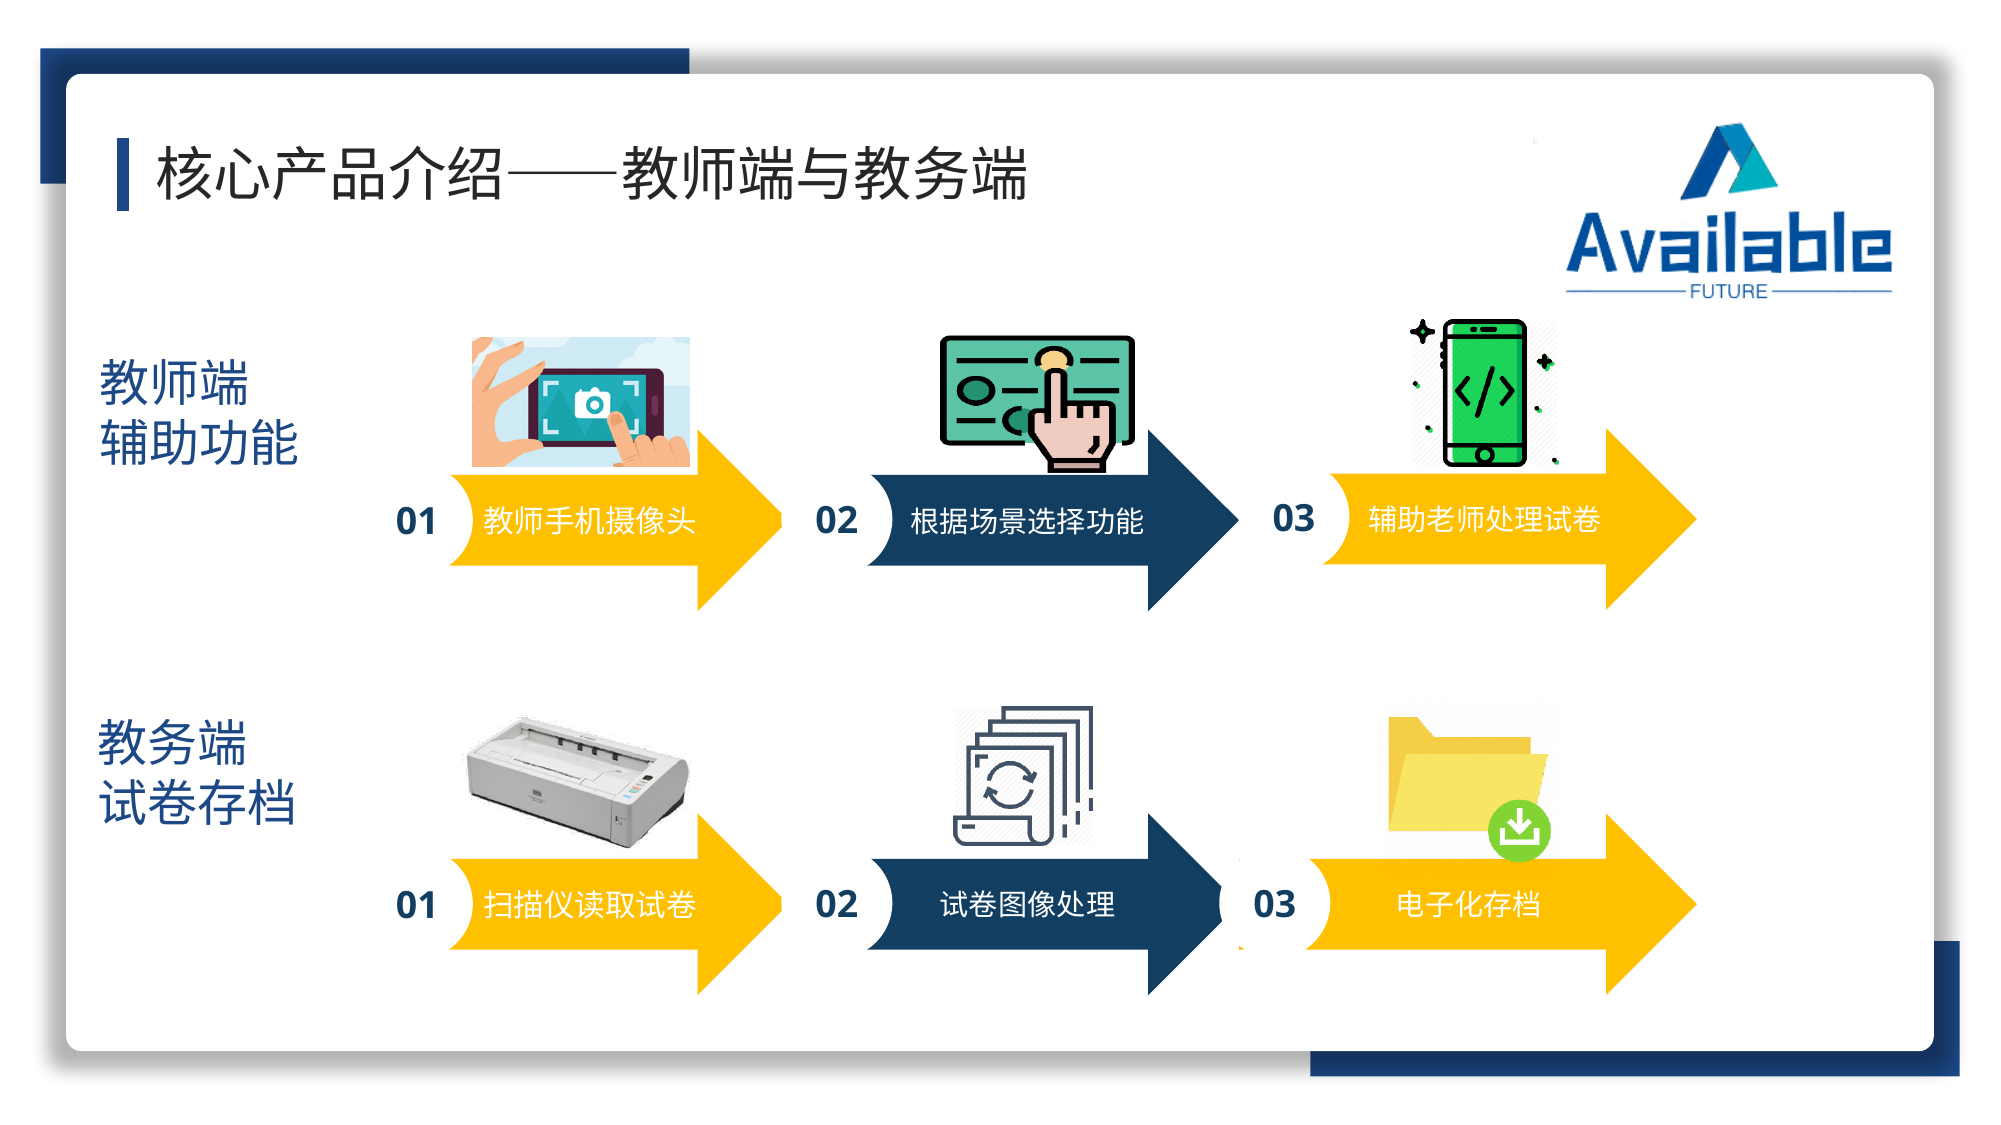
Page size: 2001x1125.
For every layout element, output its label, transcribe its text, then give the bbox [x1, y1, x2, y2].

text_box [1951, 1067, 1961, 1077]
text_box 扫描仪读取试卷 [447, 862, 783, 998]
picture [1377, 697, 1559, 879]
text_box 03 [1239, 461, 1349, 572]
text_box 核心产品介绍——教师端与教务端 [92, 129, 1092, 215]
text_box 教师手机摄像头 [447, 427, 783, 614]
picture [472, 337, 690, 467]
text_box 试卷图像处理 [865, 810, 1223, 998]
picture [953, 706, 1093, 846]
text_box [39, 47, 52, 60]
picture [1410, 94, 1908, 467]
text_box 教务端 试卷存档 [82, 703, 362, 839]
text_box 01 [362, 849, 470, 959]
text_box 02 [782, 848, 892, 958]
picture [940, 329, 1135, 479]
text_box 01 [362, 465, 472, 575]
text_box [65, 72, 1935, 1053]
text_box 02 [782, 464, 892, 574]
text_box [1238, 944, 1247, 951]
text_box 根据场景选择功能 [865, 427, 1239, 614]
text_box 03 [1220, 848, 1330, 958]
text_box 电子化存档 [1303, 810, 1699, 998]
text_box 教师端 辅助功能 [84, 344, 378, 480]
text_box 辅助老师处理试卷 [1319, 425, 1699, 613]
picture [408, 641, 748, 920]
